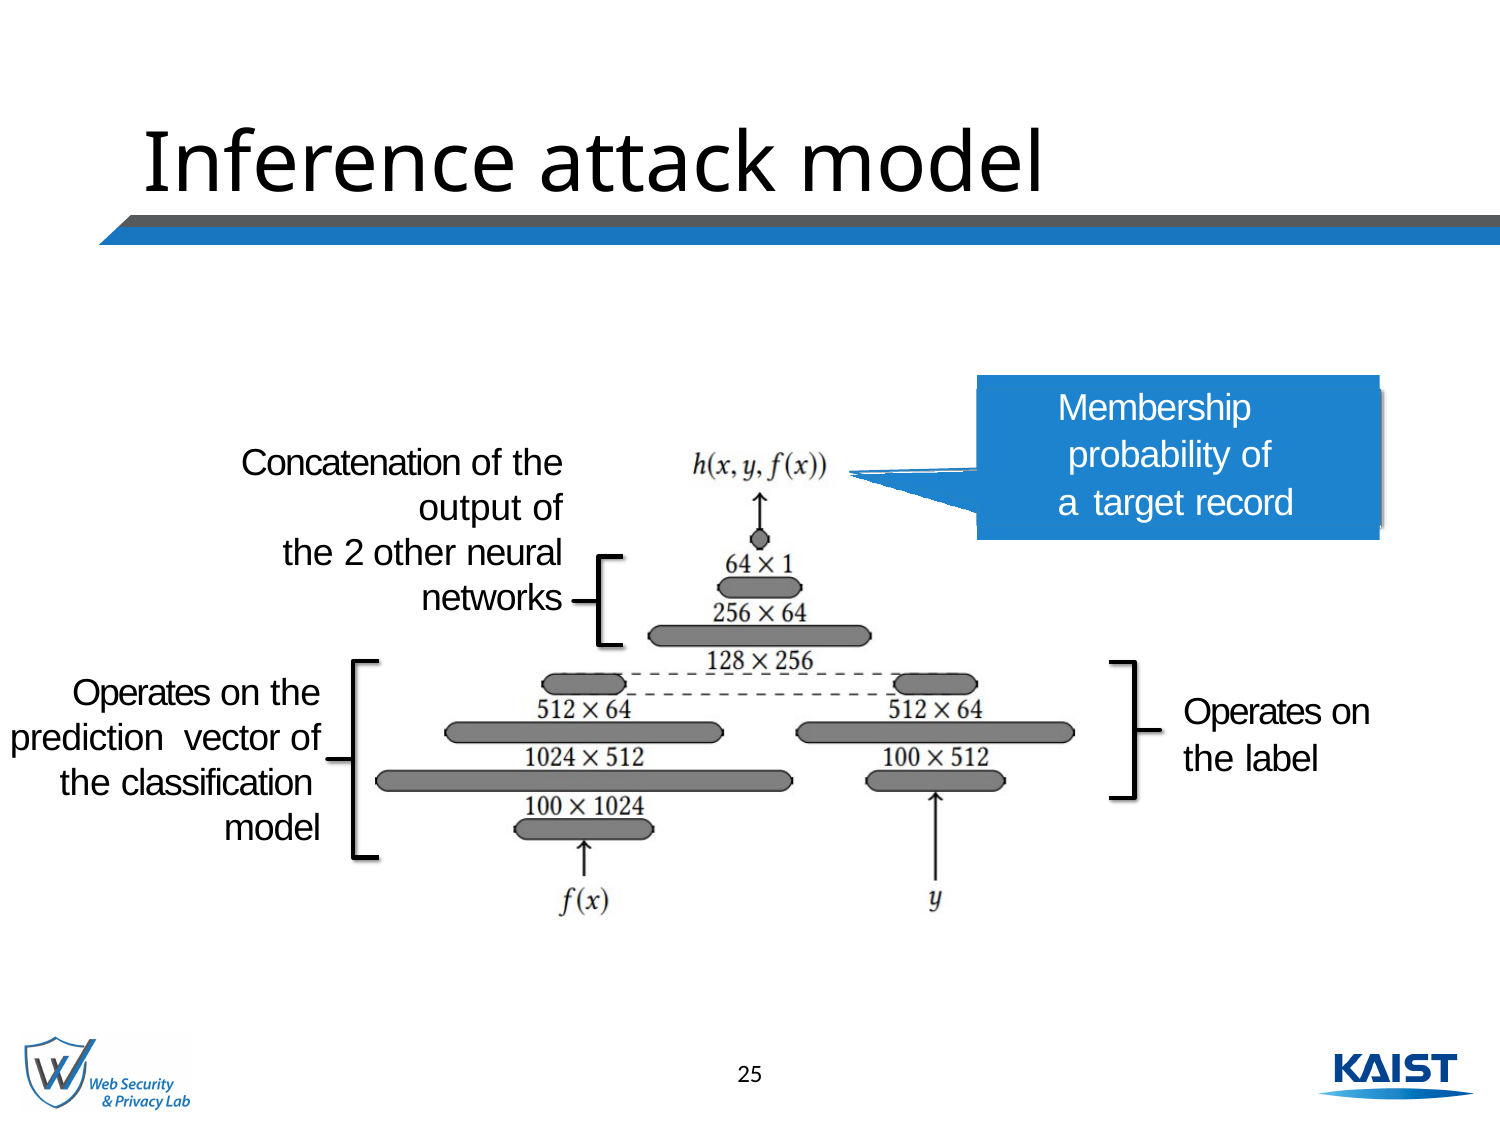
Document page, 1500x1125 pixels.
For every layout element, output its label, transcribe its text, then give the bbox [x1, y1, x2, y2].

text_box [568, 551, 631, 655]
text_box [1108, 661, 1161, 799]
text_box Operates on the label [1180, 684, 1456, 779]
text_box [849, 375, 1380, 471]
text_box [573, 556, 624, 646]
slide_number 25 [581, 1042, 919, 1103]
picture [19, 1029, 196, 1116]
text_box Concatenation of the output of the 2 other neural networks [168, 436, 564, 619]
picture [1303, 1050, 1489, 1103]
text_box Operates on the prediction vector of the classification model [0, 666, 322, 849]
text_box [374, 451, 1076, 917]
text_box [322, 656, 386, 867]
title Inference attack model [129, 70, 1423, 217]
text_box [849, 389, 1380, 526]
text_box Membership probability of a target record [1055, 381, 1363, 523]
text_box [1380, 385, 1388, 534]
text_box [327, 660, 379, 858]
text_box [1105, 657, 1169, 807]
text_box [849, 472, 1380, 540]
